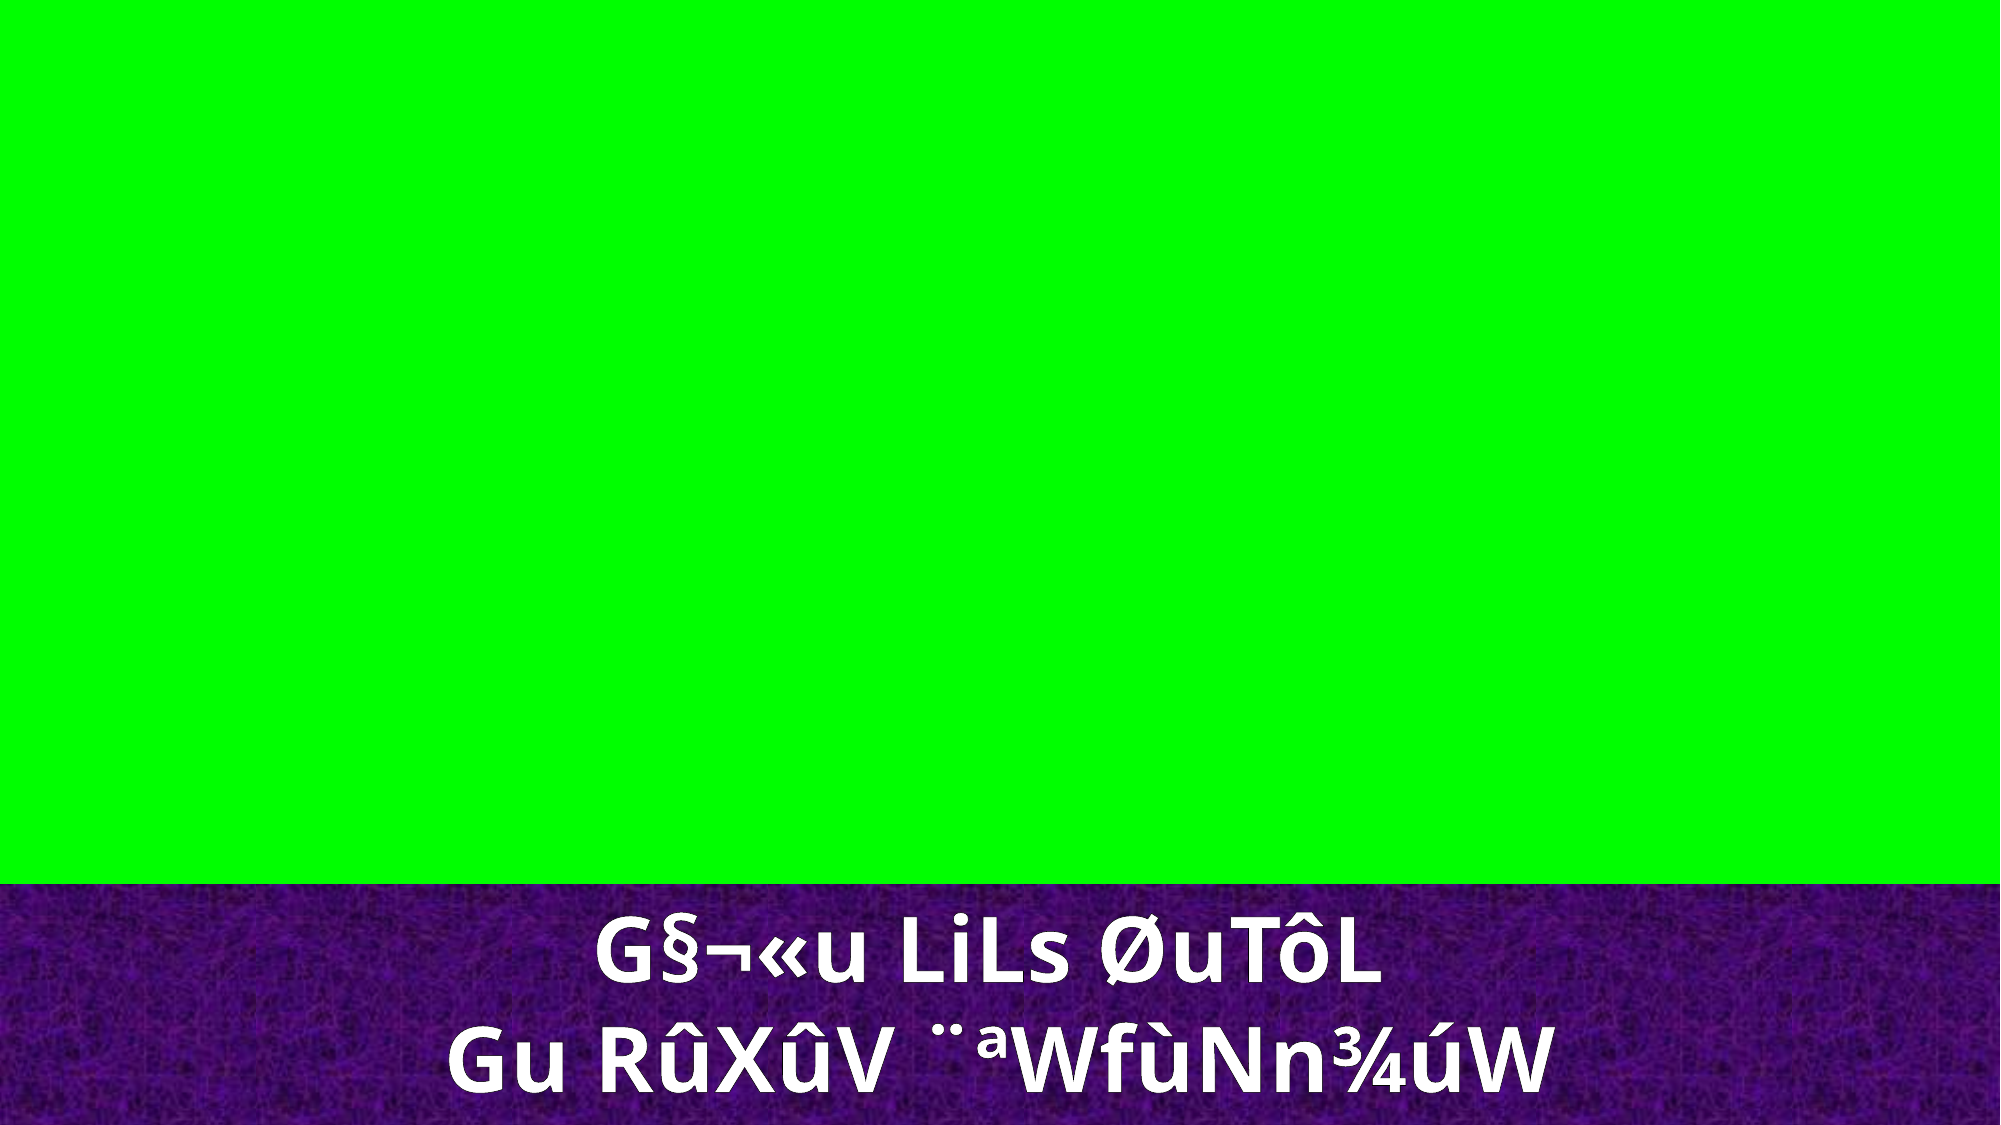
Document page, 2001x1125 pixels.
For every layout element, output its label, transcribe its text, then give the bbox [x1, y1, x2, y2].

text_box G§¬«u LiLs ØuTôL Gu RûXûV ¨ªWfùNn¾úW [0, 883, 2000, 1118]
text_box [0, 1118, 2000, 1125]
